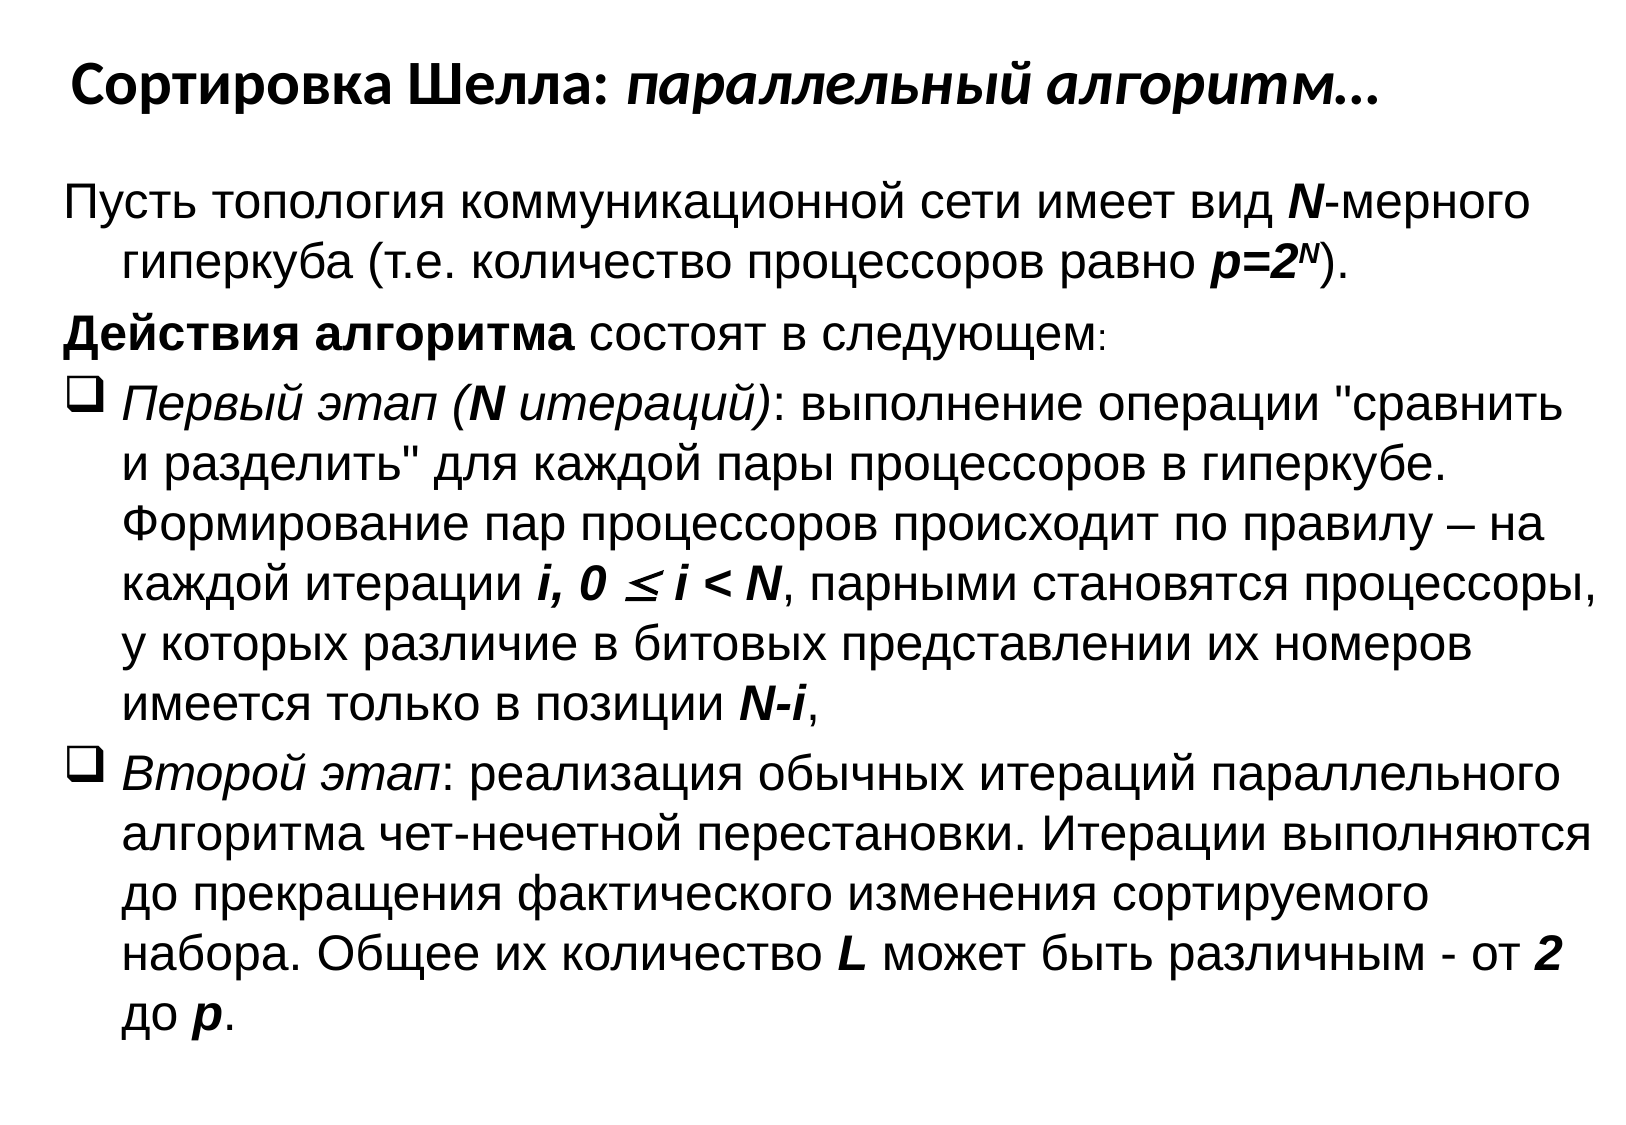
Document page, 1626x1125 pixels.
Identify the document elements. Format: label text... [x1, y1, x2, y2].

title Сортировка Шелла: параллельный алгоритм… [56, 33, 1602, 126]
text_box Пусть топология коммуникационной сети имеет вид N-мерного гиперкуба (т.е. количество процессоров равно p=2N). Действия алгоритма состоят в следующем: Первый этап (N итераций): выполнение операции "сравнить и разделить" для каждой пары процессоров в гиперкубе. Формирование пар процессоров происходит по правилу – на каждой итерации i, 0  i < N, парными становятся процессоры, у которых различие в битовых представлении их номеров имеется только в позиции N-i, Второй этап: реализация обычных итераций параллельного алгоритма чет-нечетной перестановки. Итерации выполняются до прекращения фактического изменения сортируемого набора. Общее их количество L может быть различным - от 2 до p. [48, 160, 1616, 1108]
